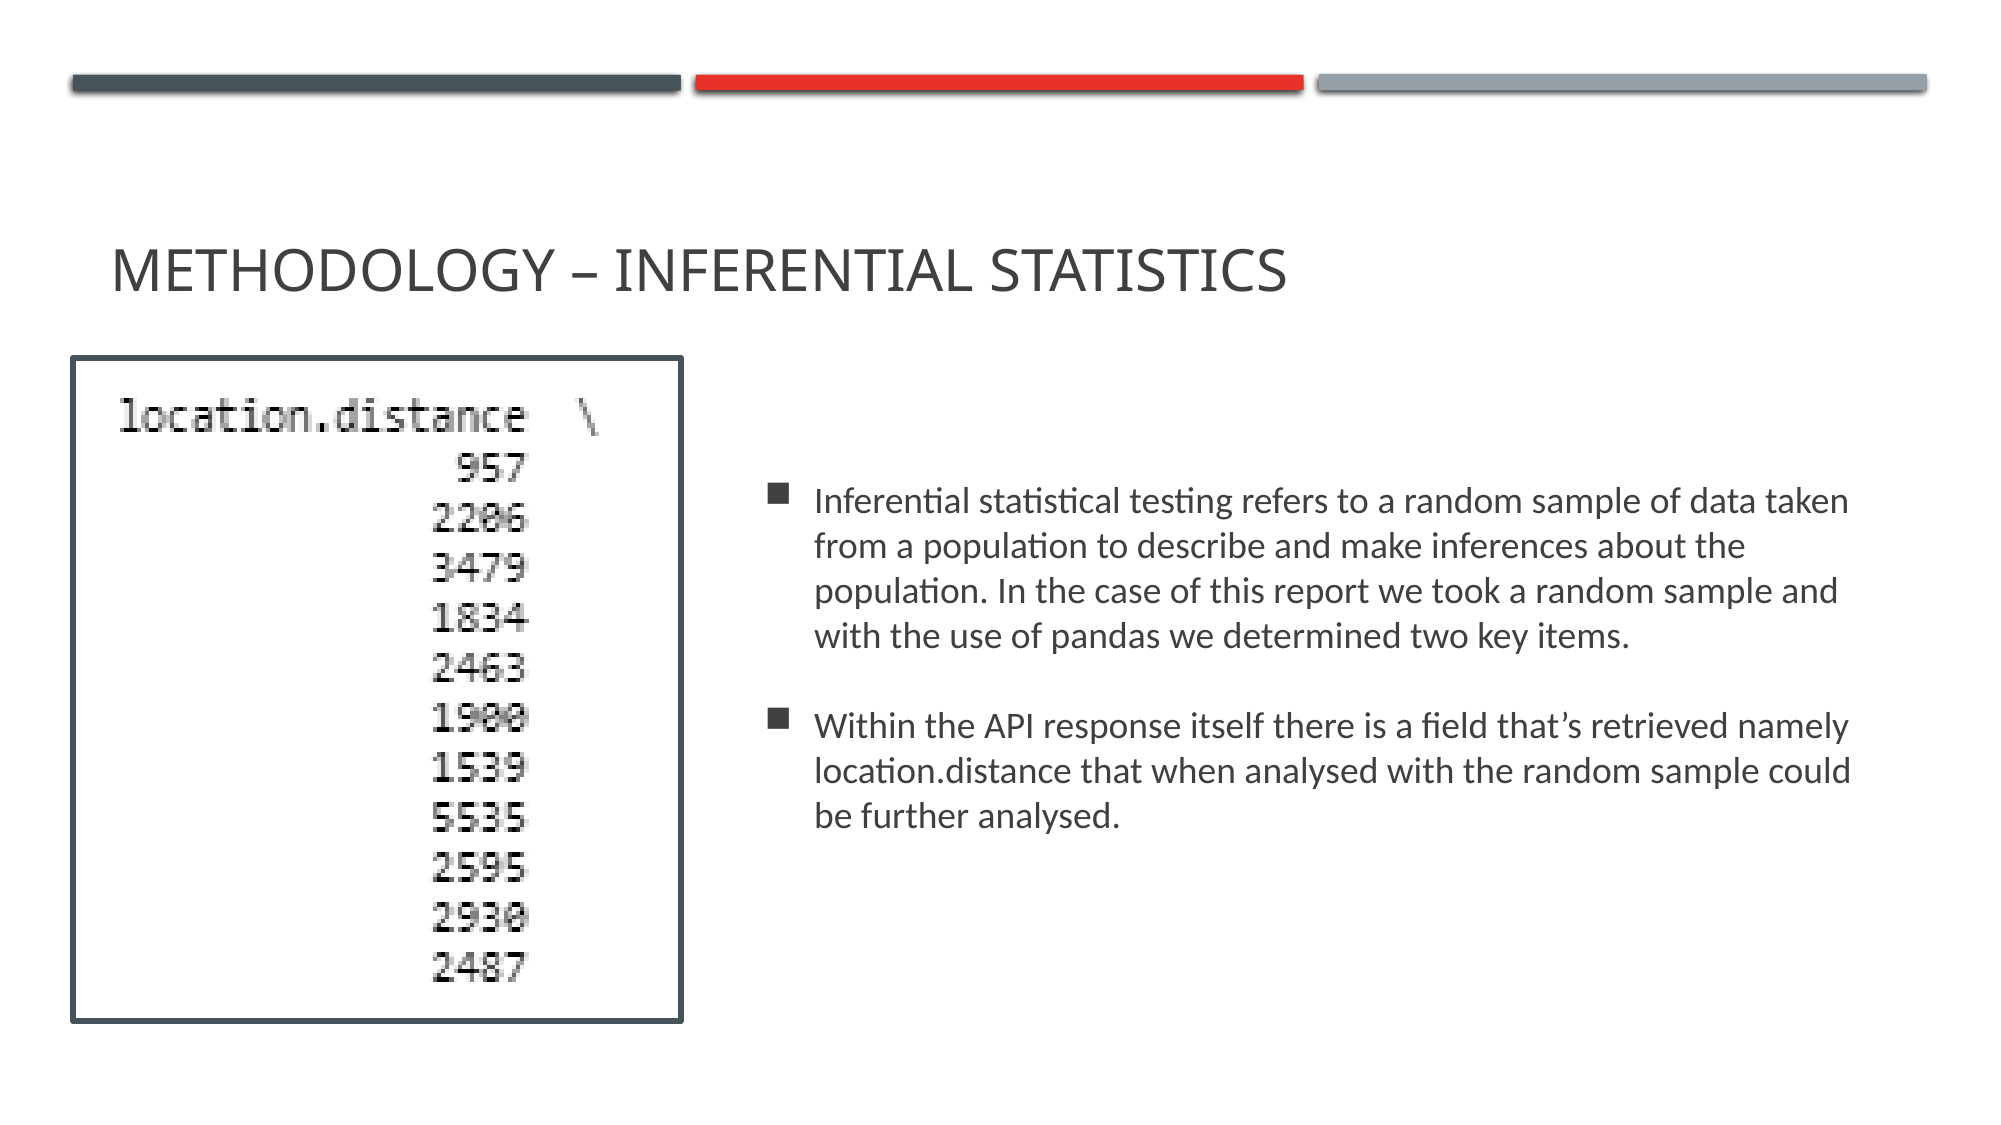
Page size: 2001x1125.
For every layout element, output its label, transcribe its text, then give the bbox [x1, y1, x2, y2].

text_box [695, 74, 1304, 91]
title METHODOLOGY – Inferential STATISTICS [95, 115, 1905, 311]
list Inferential statistical testing refers to a random sample of data taken from a population to describe and make inferences about the population. In the case of this report we took a random sample and with the use of pandas we determined two key items. Within the API response itself there is a field that’s retrieved namely location.distance that when analysed with the random sample could be further analysed. [748, 383, 1905, 981]
picture [99, 384, 655, 995]
text_box [1318, 73, 1928, 92]
text_box [72, 74, 682, 92]
text_box [71, 356, 682, 1023]
